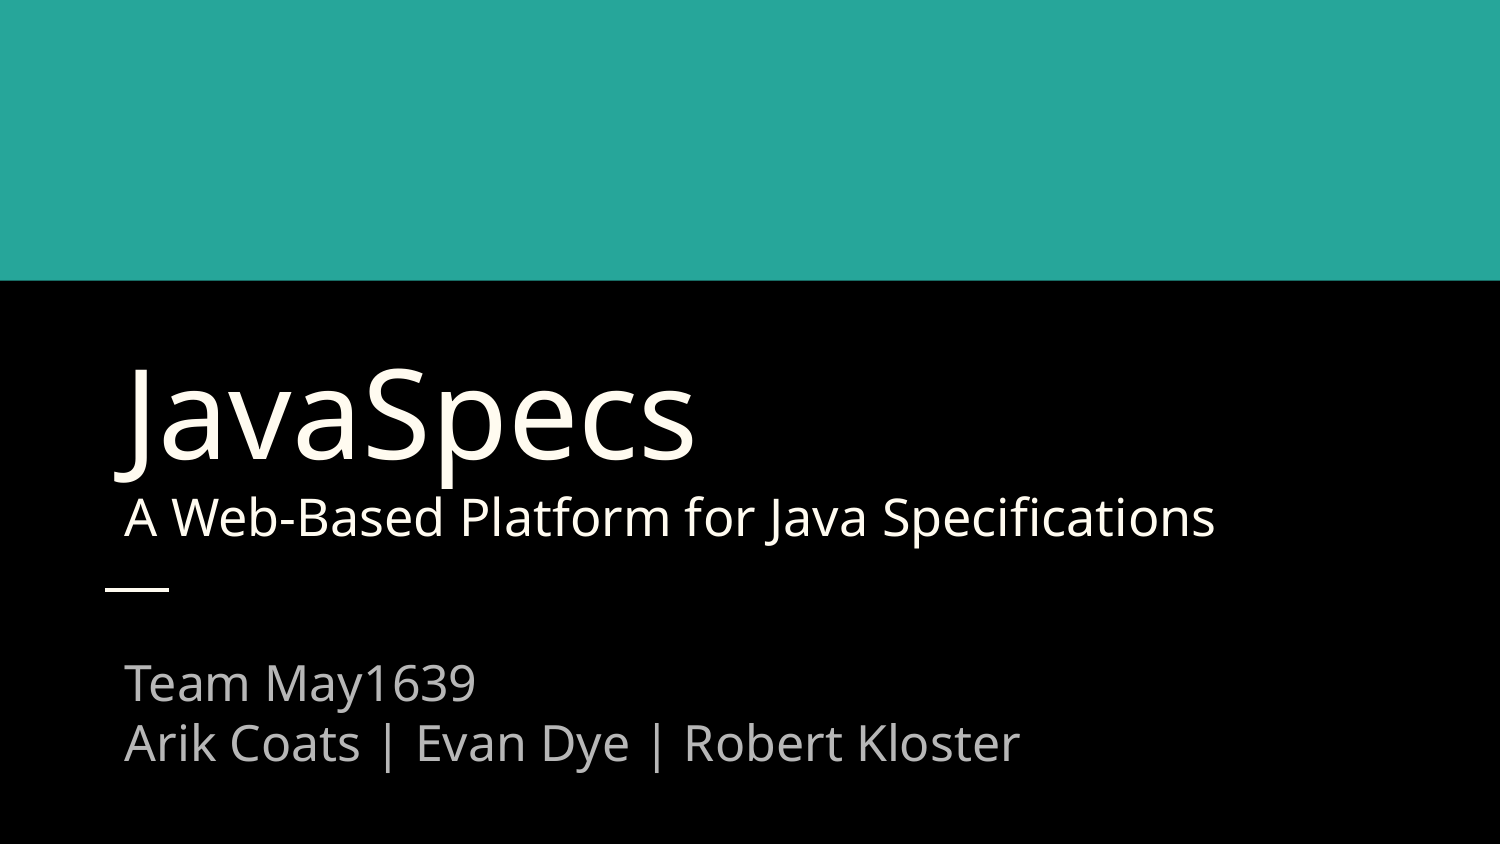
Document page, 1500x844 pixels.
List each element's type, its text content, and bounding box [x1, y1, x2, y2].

subtitle Team May1639 Arik Coats | Evan Dye | Robert Kloster [109, 636, 1059, 785]
title JavaSpecs A Web-Based Platform for Java Specifications [109, 312, 1442, 563]
